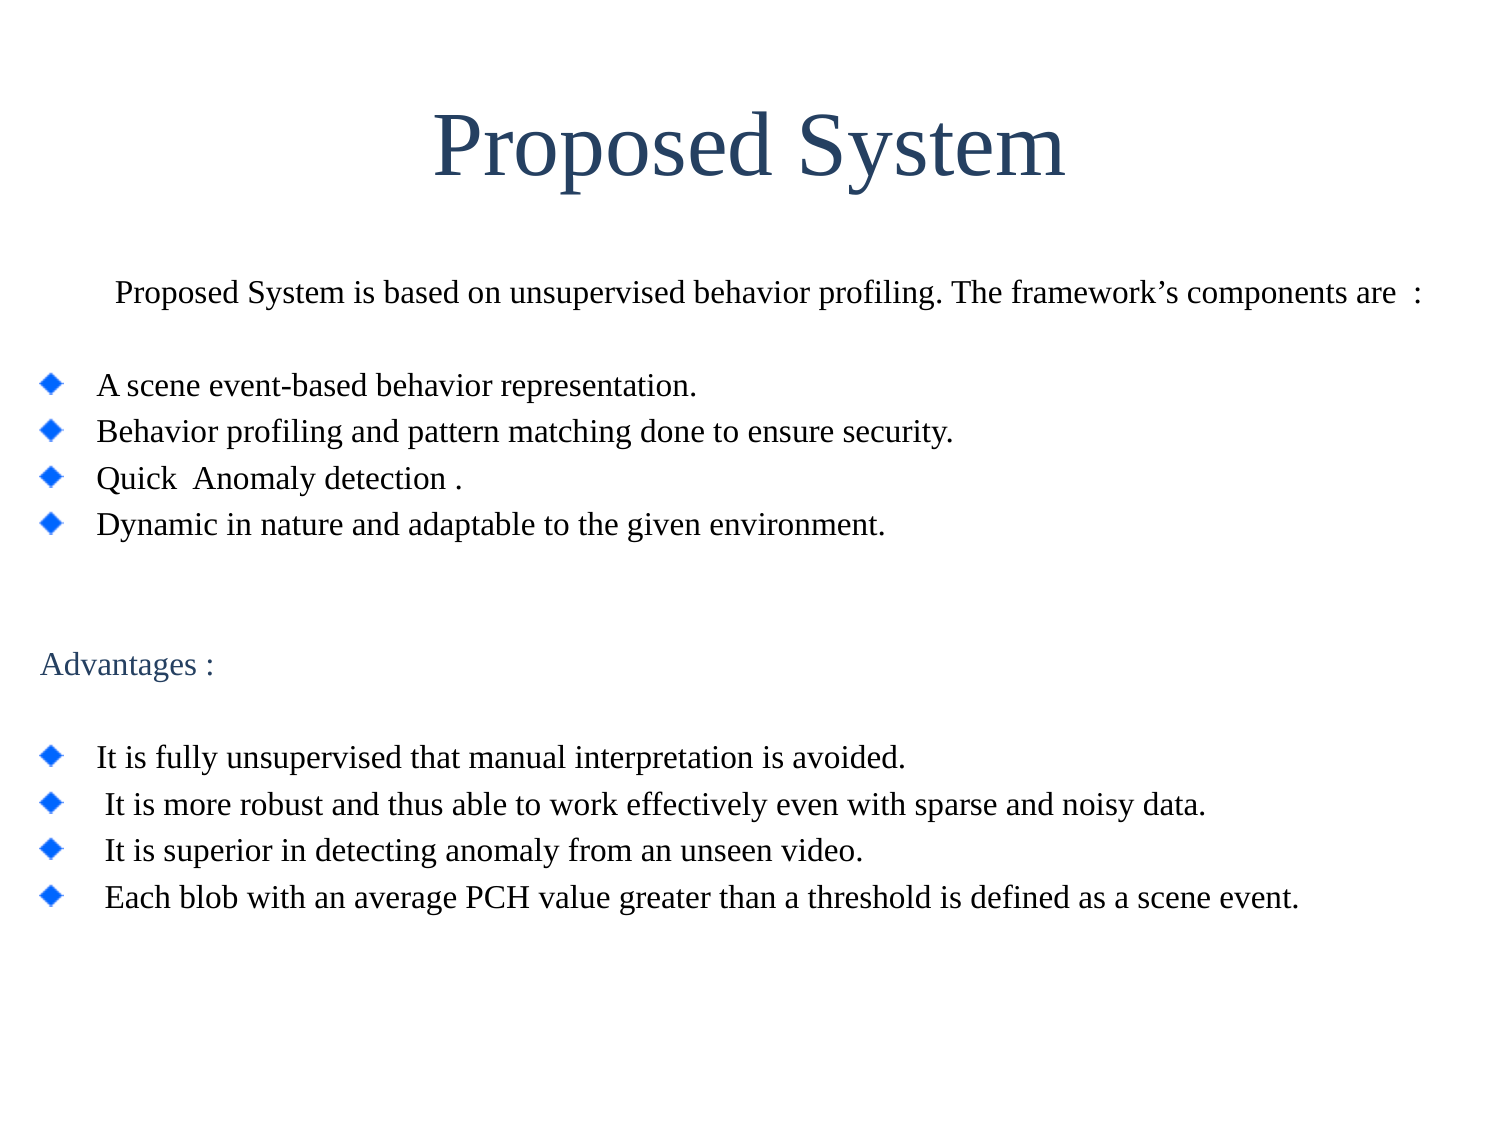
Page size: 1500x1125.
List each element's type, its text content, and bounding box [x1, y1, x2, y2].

picture [39, 464, 64, 488]
picture [39, 743, 64, 767]
picture [39, 790, 64, 814]
picture [39, 836, 64, 860]
picture [39, 417, 64, 442]
picture [39, 510, 64, 535]
picture [39, 883, 64, 907]
title Proposed System [75, 45, 1425, 233]
list Proposed System is based on unsupervised behavior profiling. The framework’s components are : A scene event-based behavior representation. Behavior profiling and pattern matching done to ensure security. Quick Anomaly detection . Dynamic in nature and adaptable to the given environment. Advantages : It is fully unsupervised that manual interpretation is avoided. It is more robust and thus able to work effectively even with sparse and noisy data. It is superior in detecting anomaly from an unseen video. Each blob with an average PCH value greater than a threshold is defined as a scene event. [24, 262, 1475, 1000]
picture [39, 371, 64, 395]
